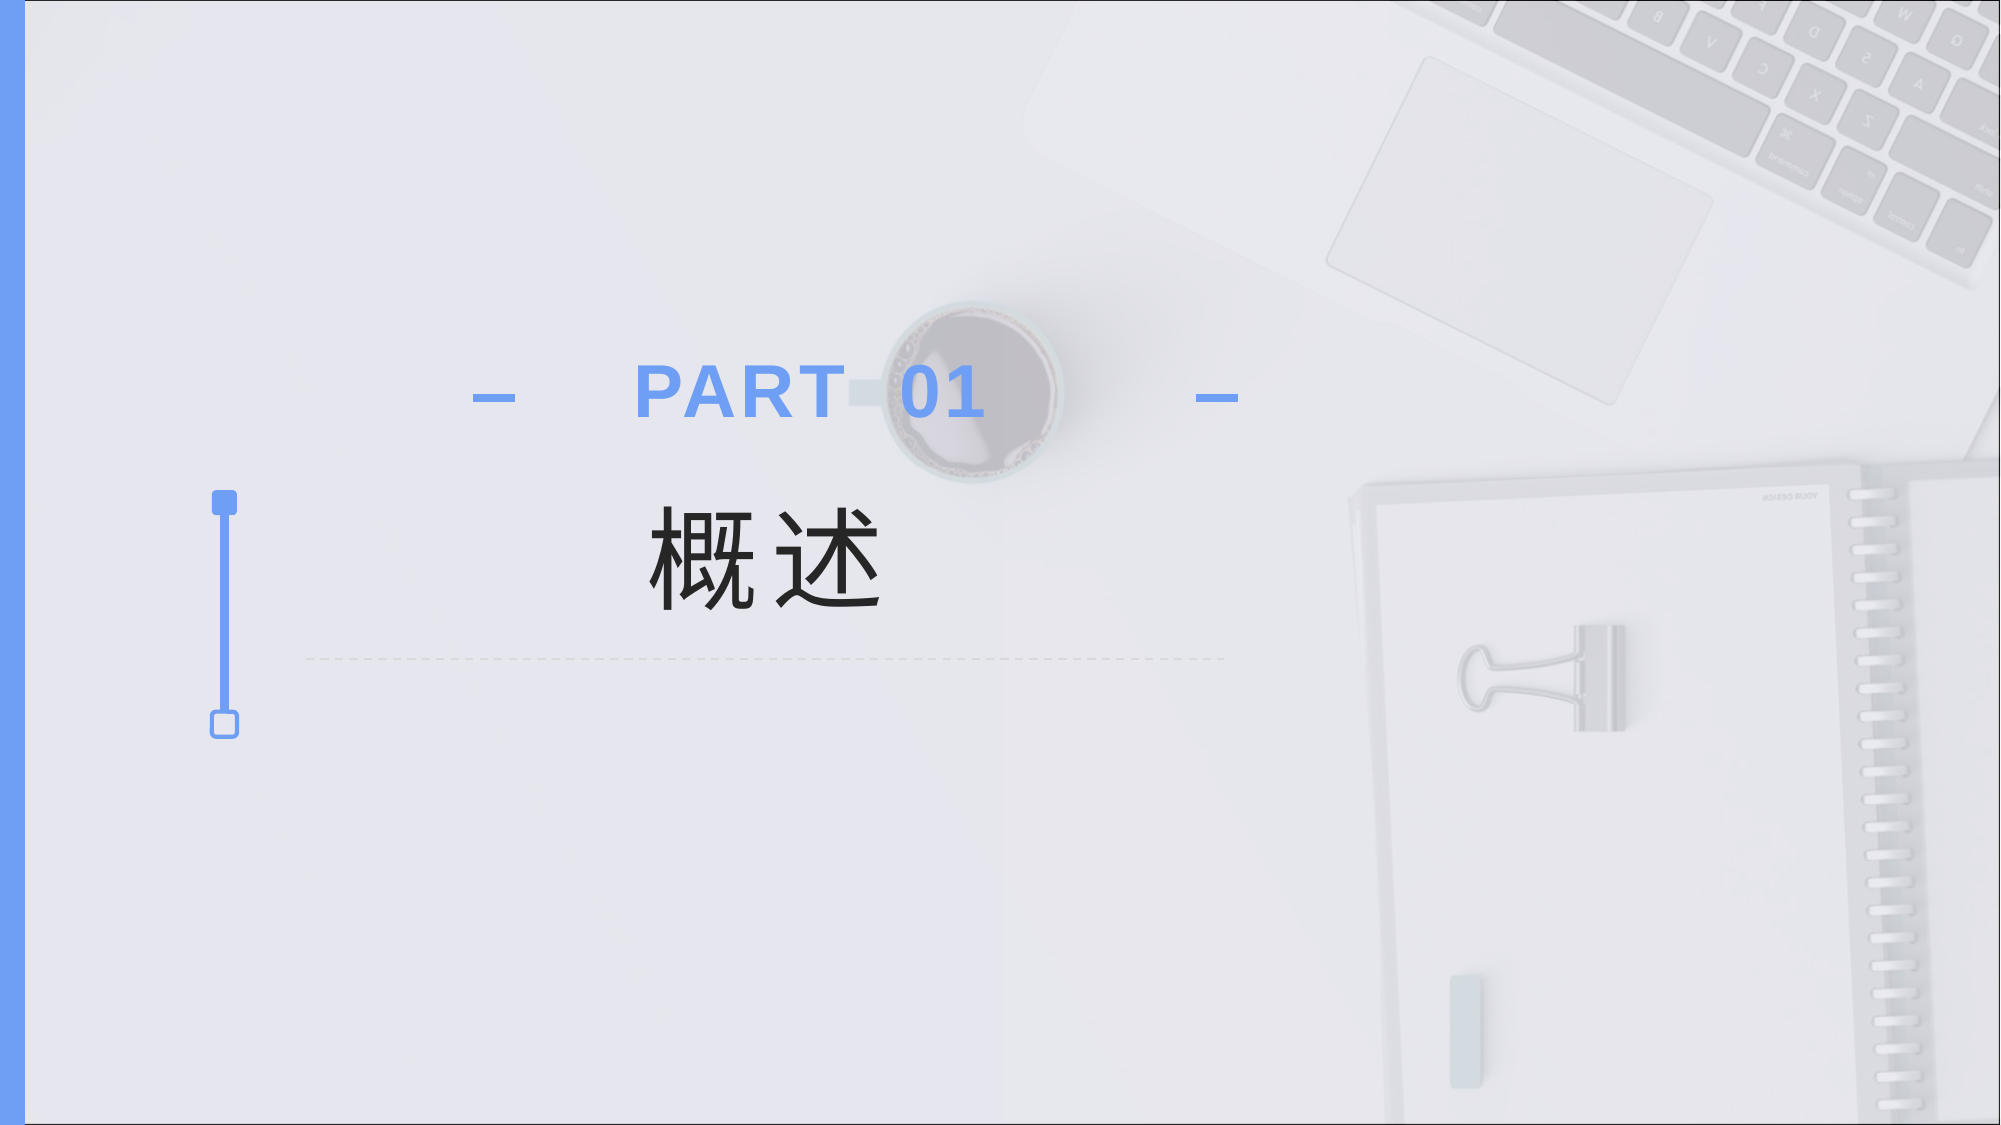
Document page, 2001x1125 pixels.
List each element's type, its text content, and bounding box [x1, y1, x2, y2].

title 概述 [262, 466, 1269, 632]
text_box PART 01 [633, 315, 1077, 459]
